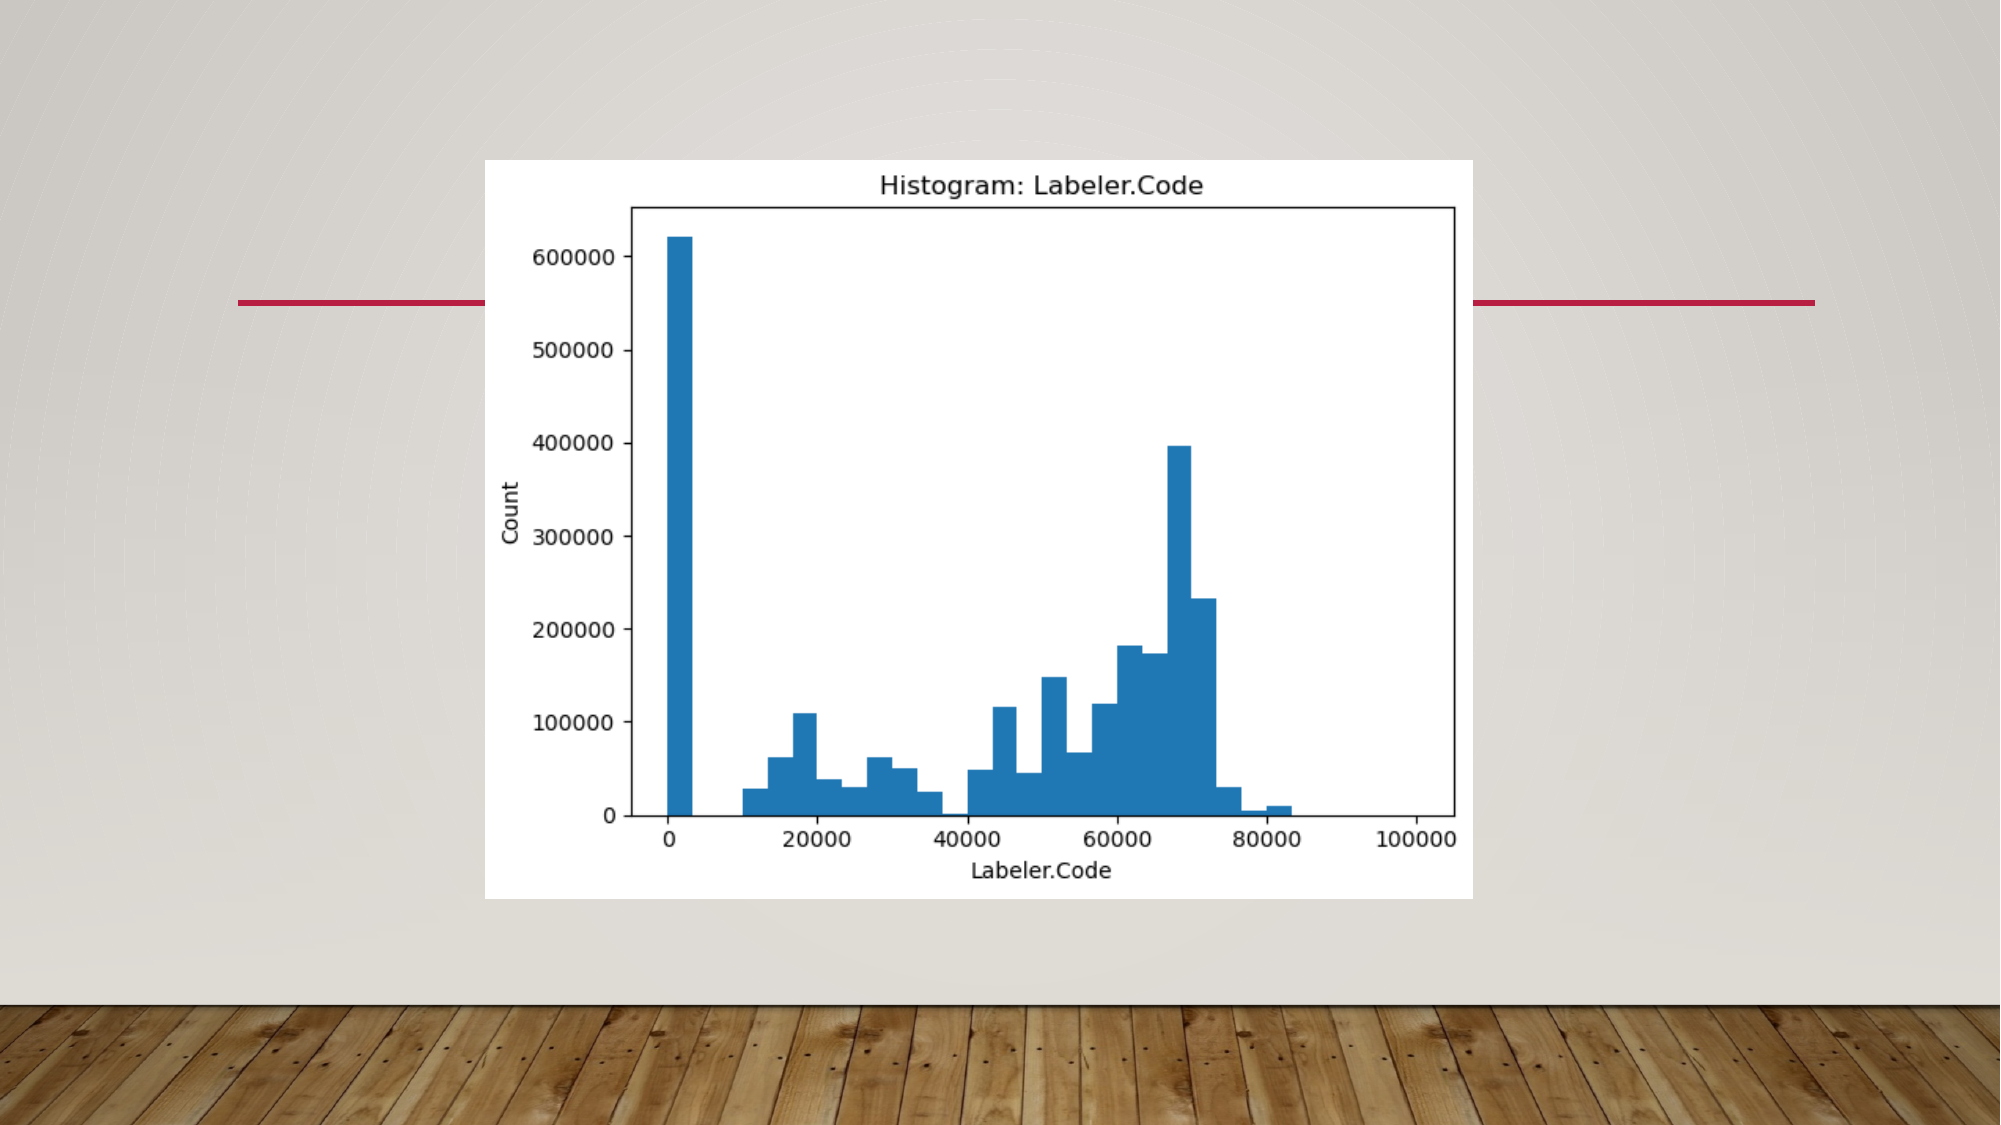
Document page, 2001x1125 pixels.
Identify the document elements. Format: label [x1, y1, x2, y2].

picture [0, 1005, 2000, 1125]
list [485, 160, 1473, 900]
